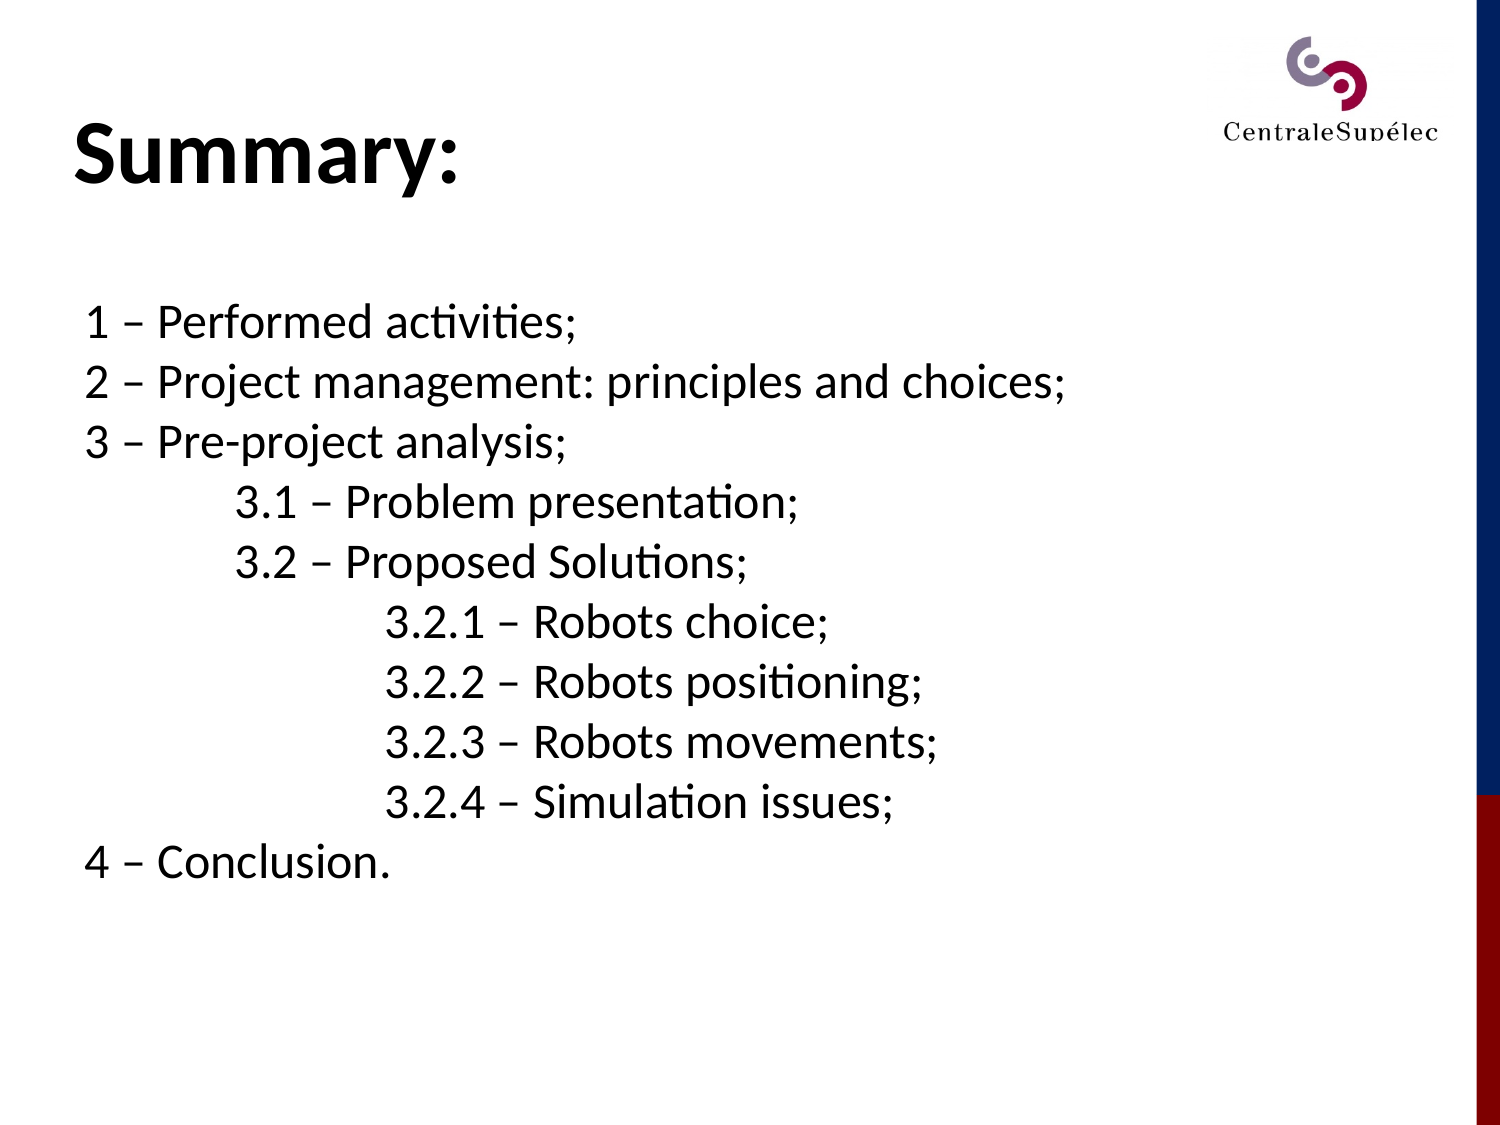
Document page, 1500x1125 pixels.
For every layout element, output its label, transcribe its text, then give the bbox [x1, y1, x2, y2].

text_box 1 – Performed activities; 2 – Project management: principles and choices; 3 – Pre-project analysis; 3.1 – Problem presentation; 3.2 – Proposed Solutions; 3.2.1 – Robots choice; 3.2.2 – Robots positioning; 3.2.3 – Robots movements; 3.2.4 – Simulation issues; 4 – Conclusion. [70, 281, 1372, 896]
text_box Summary: [58, 84, 528, 210]
picture [1206, 34, 1454, 142]
